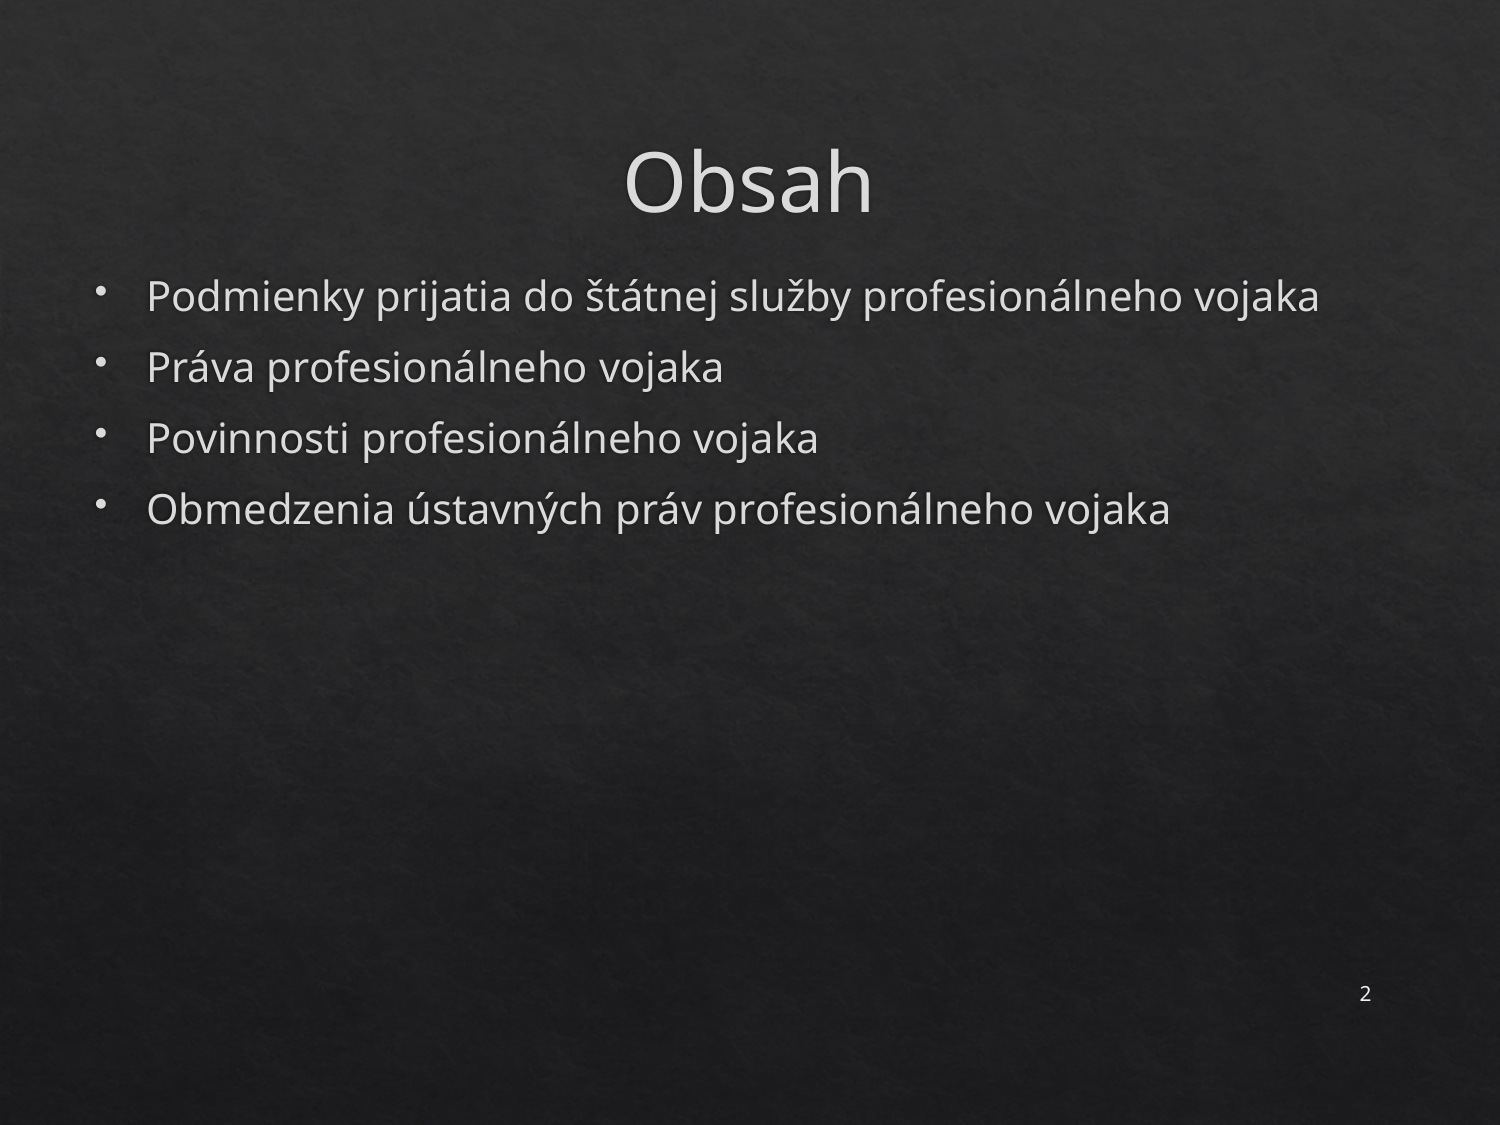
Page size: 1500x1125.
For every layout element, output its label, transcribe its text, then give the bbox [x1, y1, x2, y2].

list Podmienky prijatia do štátnej služby profesionálneho vojaka Práva profesionálneho vojaka Povinnosti profesionálneho vojaka Obmedzenia ústavných práv profesionálneho vojaka [75, 262, 1341, 1062]
title Obsah [112, 99, 1387, 260]
slide_number 2 [1293, 965, 1387, 1025]
